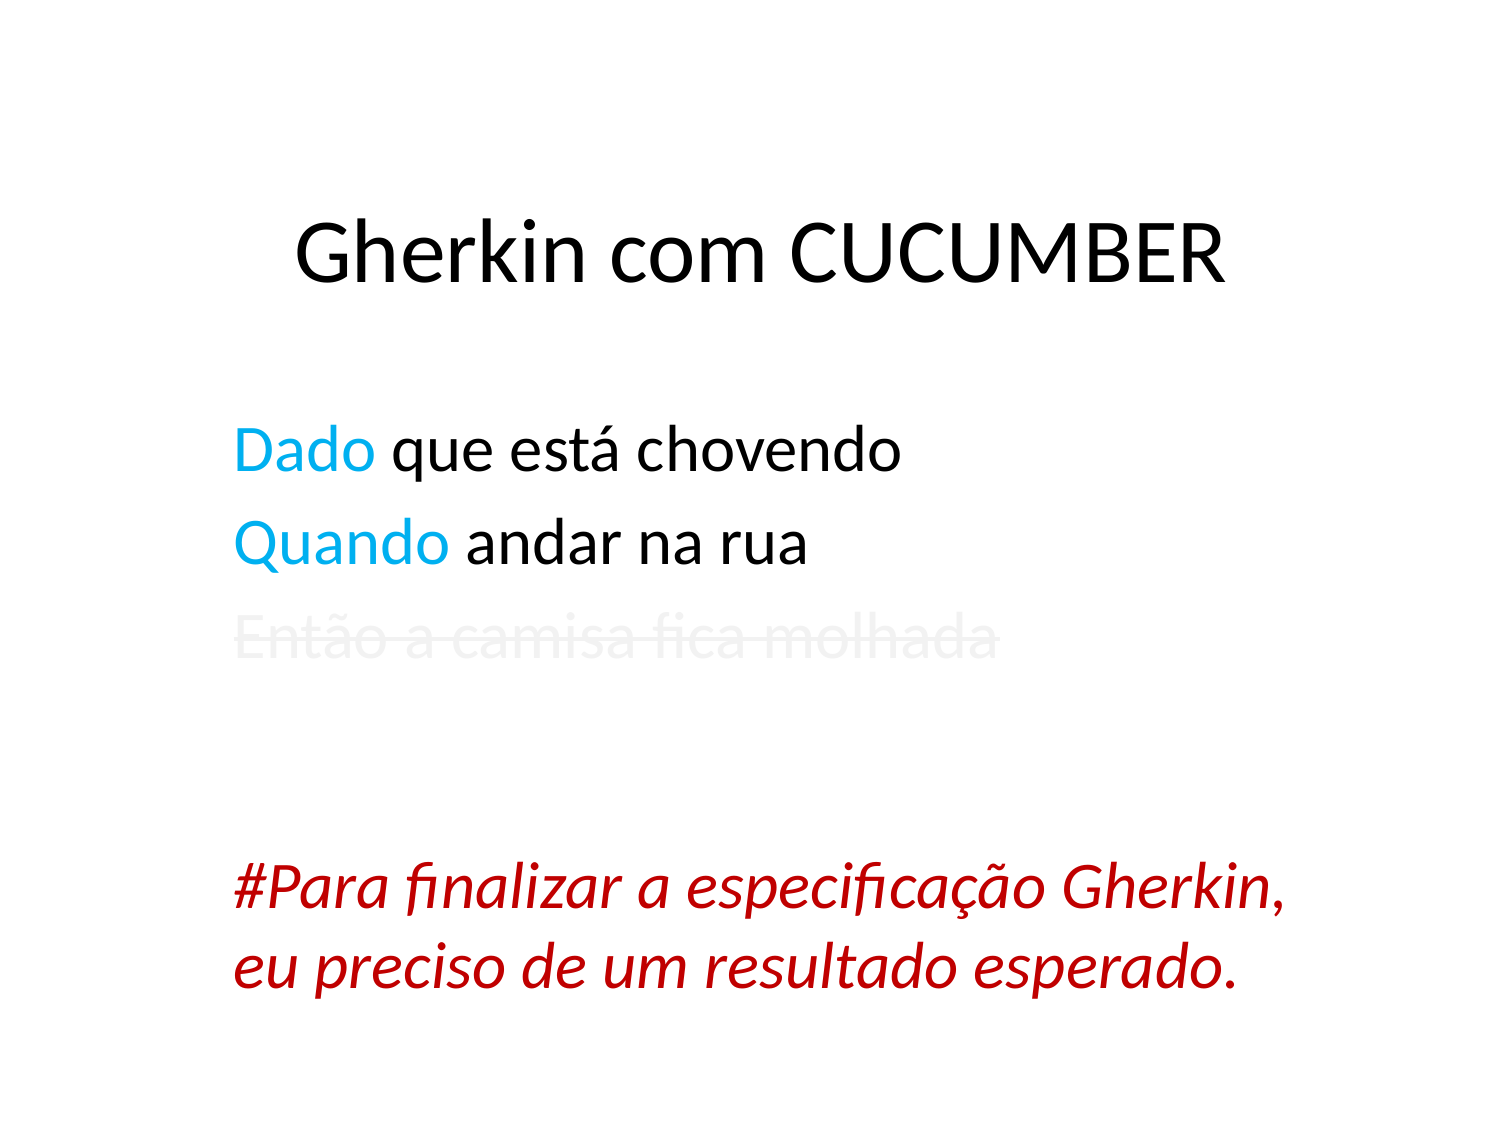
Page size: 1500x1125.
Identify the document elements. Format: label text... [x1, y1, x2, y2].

title Gherkin com CUCUMBER [123, 125, 1399, 367]
subtitle Dado que está chovendo Quando andar na rua Então a camisa fica molhada [218, 397, 1269, 685]
text_box #Para finalizar a especificação Gherkin, eu preciso de um resultado esperado. [218, 834, 1341, 1009]
